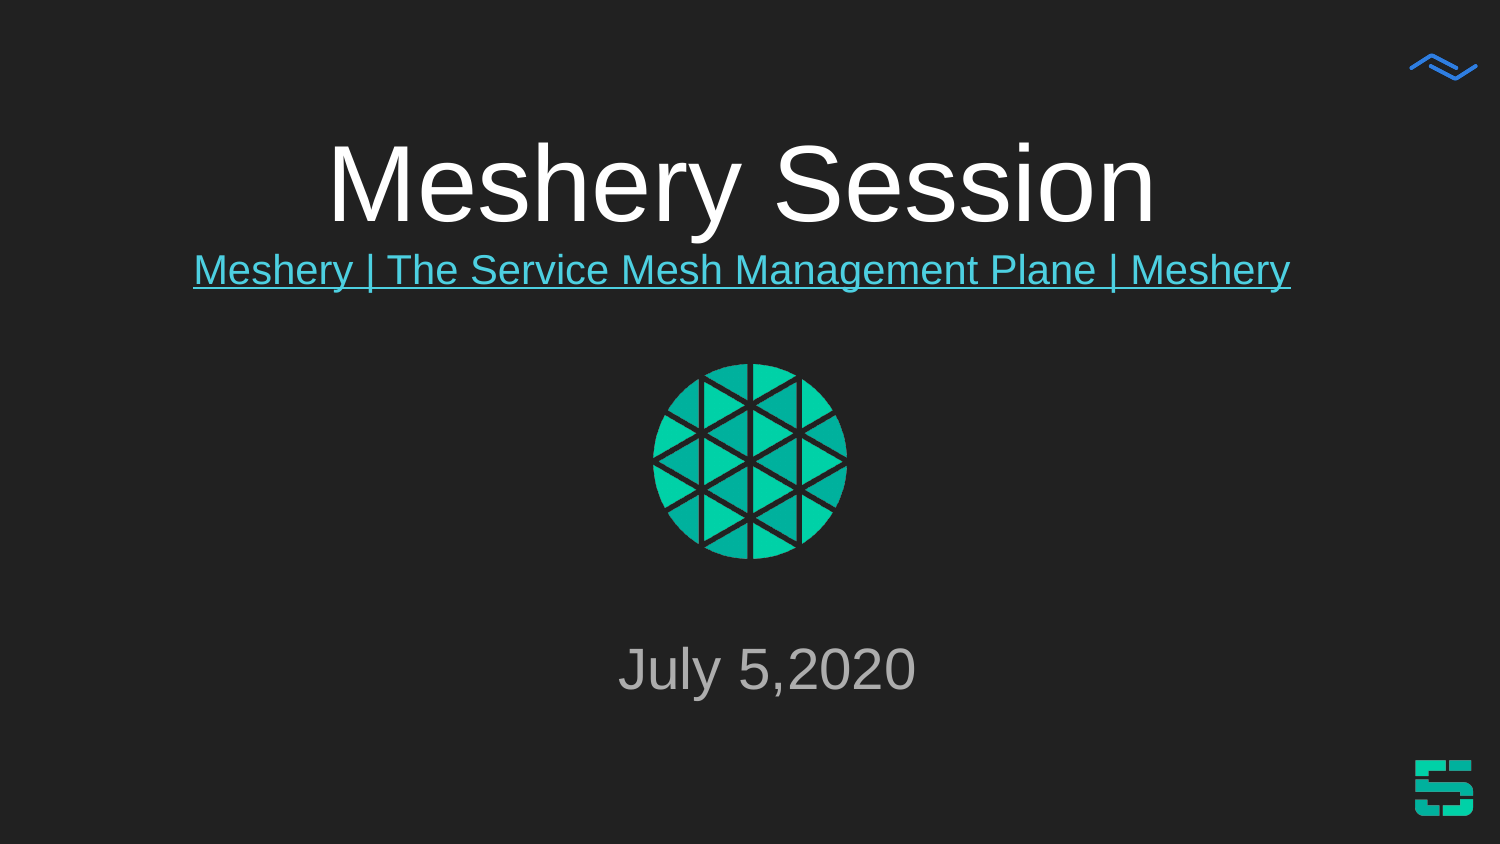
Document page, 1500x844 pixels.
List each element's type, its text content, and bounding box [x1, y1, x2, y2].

subtitle July 5,2020 [69, 616, 1467, 747]
title Meshery Session Meshery | The Service Mesh Management Plane | Meshery [43, 101, 1442, 438]
picture [1387, 16, 1500, 119]
picture [1401, 745, 1486, 830]
picture [653, 364, 847, 559]
